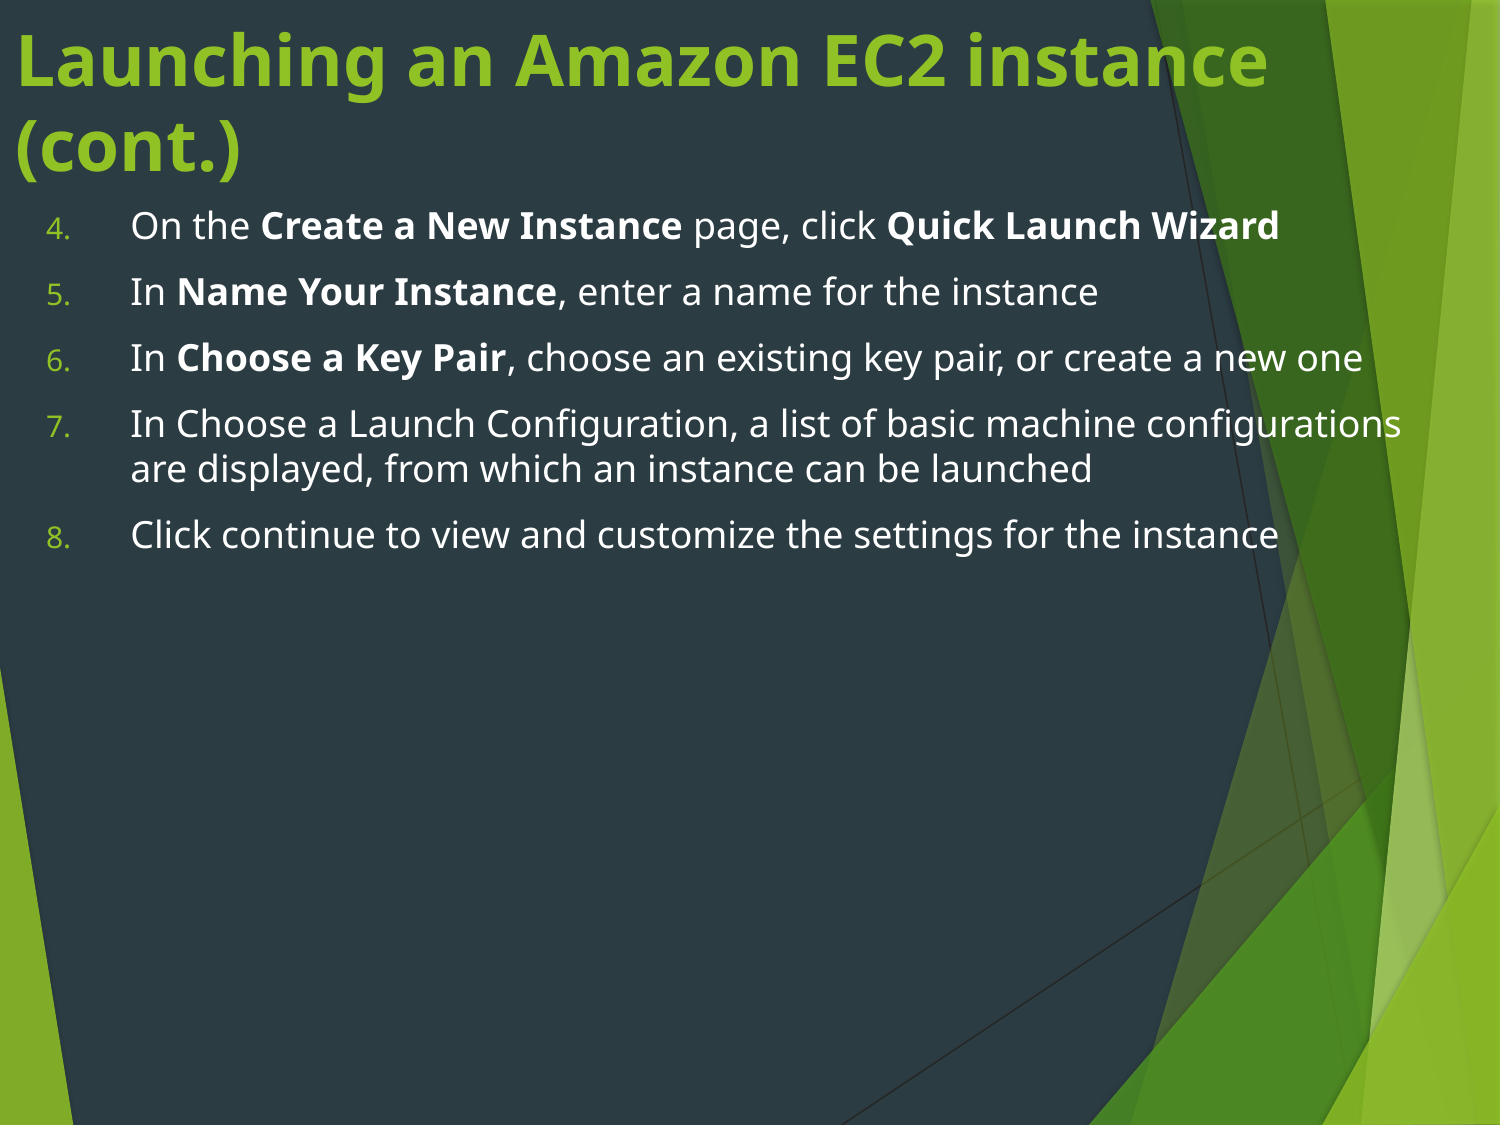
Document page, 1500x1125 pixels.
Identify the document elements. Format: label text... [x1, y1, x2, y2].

title Launching an Amazon EC2 instance (cont.) [0, 7, 1500, 195]
list On the Create a New Instance page, click Quick Launch Wizard In Name Your Instance, enter a name for the instance In Choose a Key Pair, choose an existing key pair, or create a new one In Choose a Launch Configuration, a list of basic machine configurations are displayed, from which an instance can be launched Click continue to view and customize the settings for the instance [31, 194, 1463, 1071]
